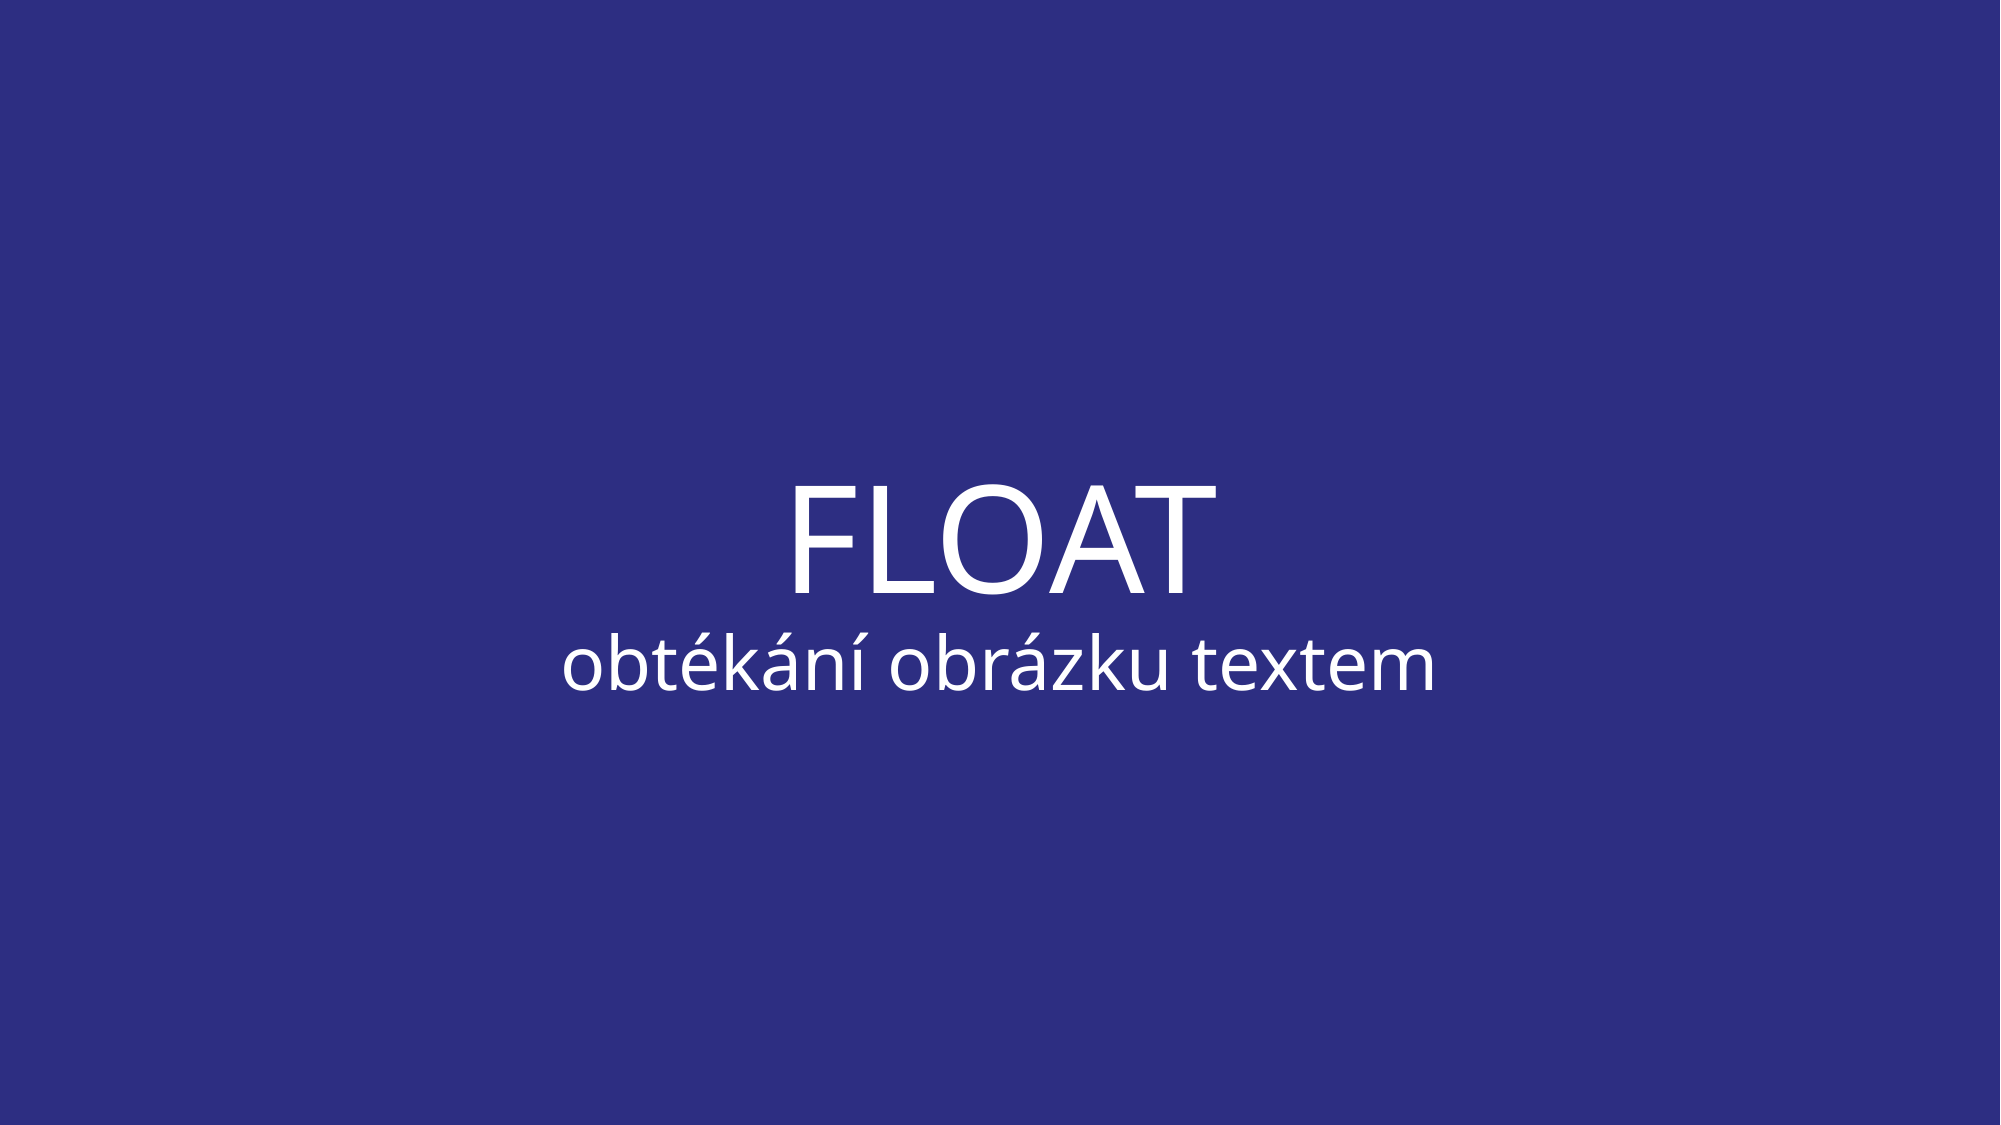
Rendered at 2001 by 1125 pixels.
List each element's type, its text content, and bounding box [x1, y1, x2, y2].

title FLOAT obtékání obrázku textem [177, 224, 1823, 946]
